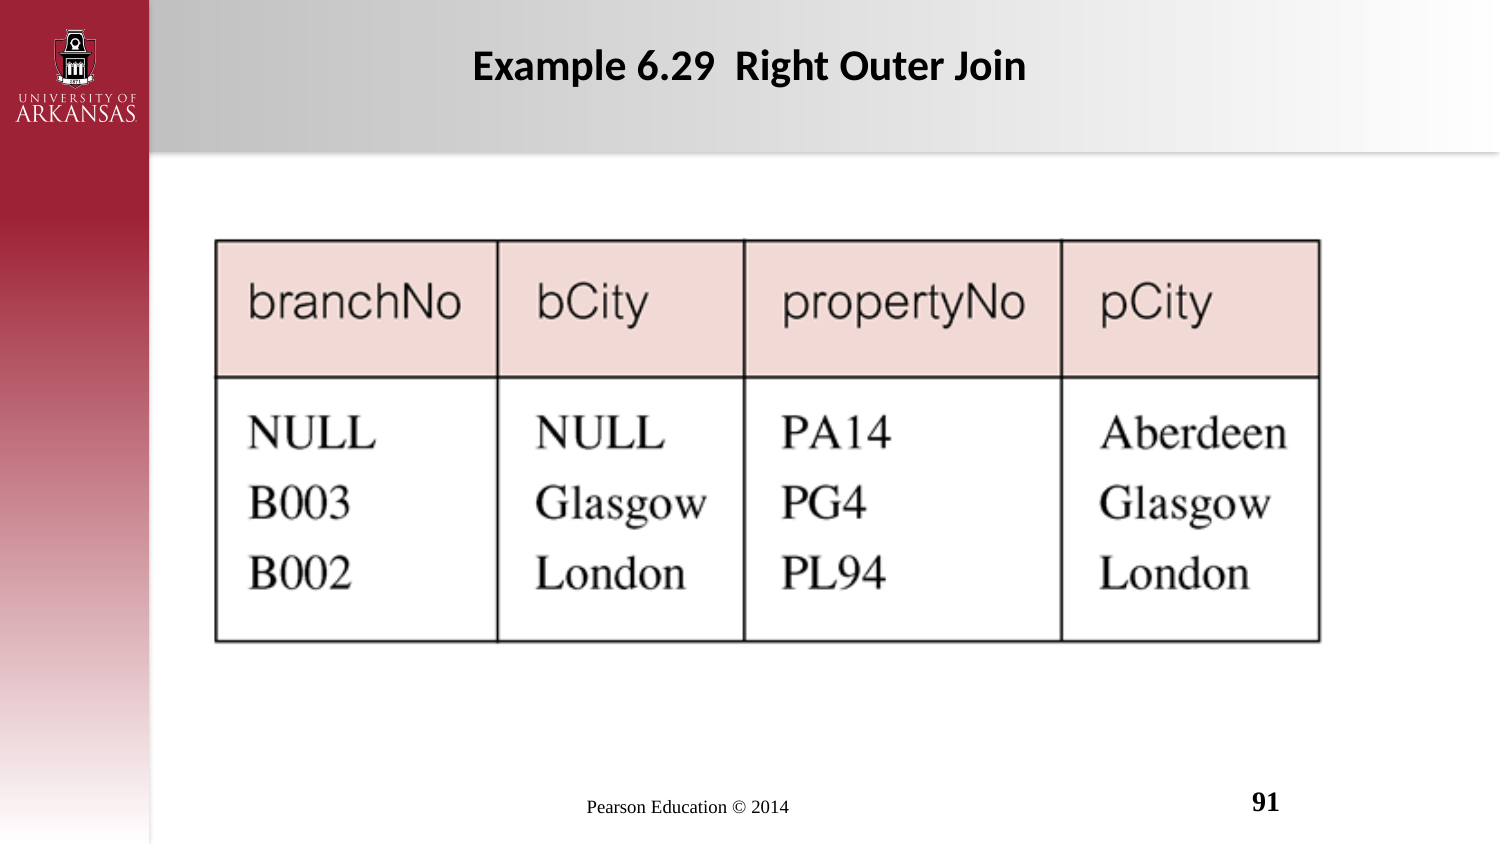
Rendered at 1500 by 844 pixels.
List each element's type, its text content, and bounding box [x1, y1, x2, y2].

title Example 6.29 Right Outer Join [234, 28, 1266, 97]
text_box 91 [1237, 776, 1313, 833]
picture [213, 238, 1325, 646]
picture [15, 29, 137, 122]
text_box Pearson Education © 2014 [571, 787, 966, 825]
